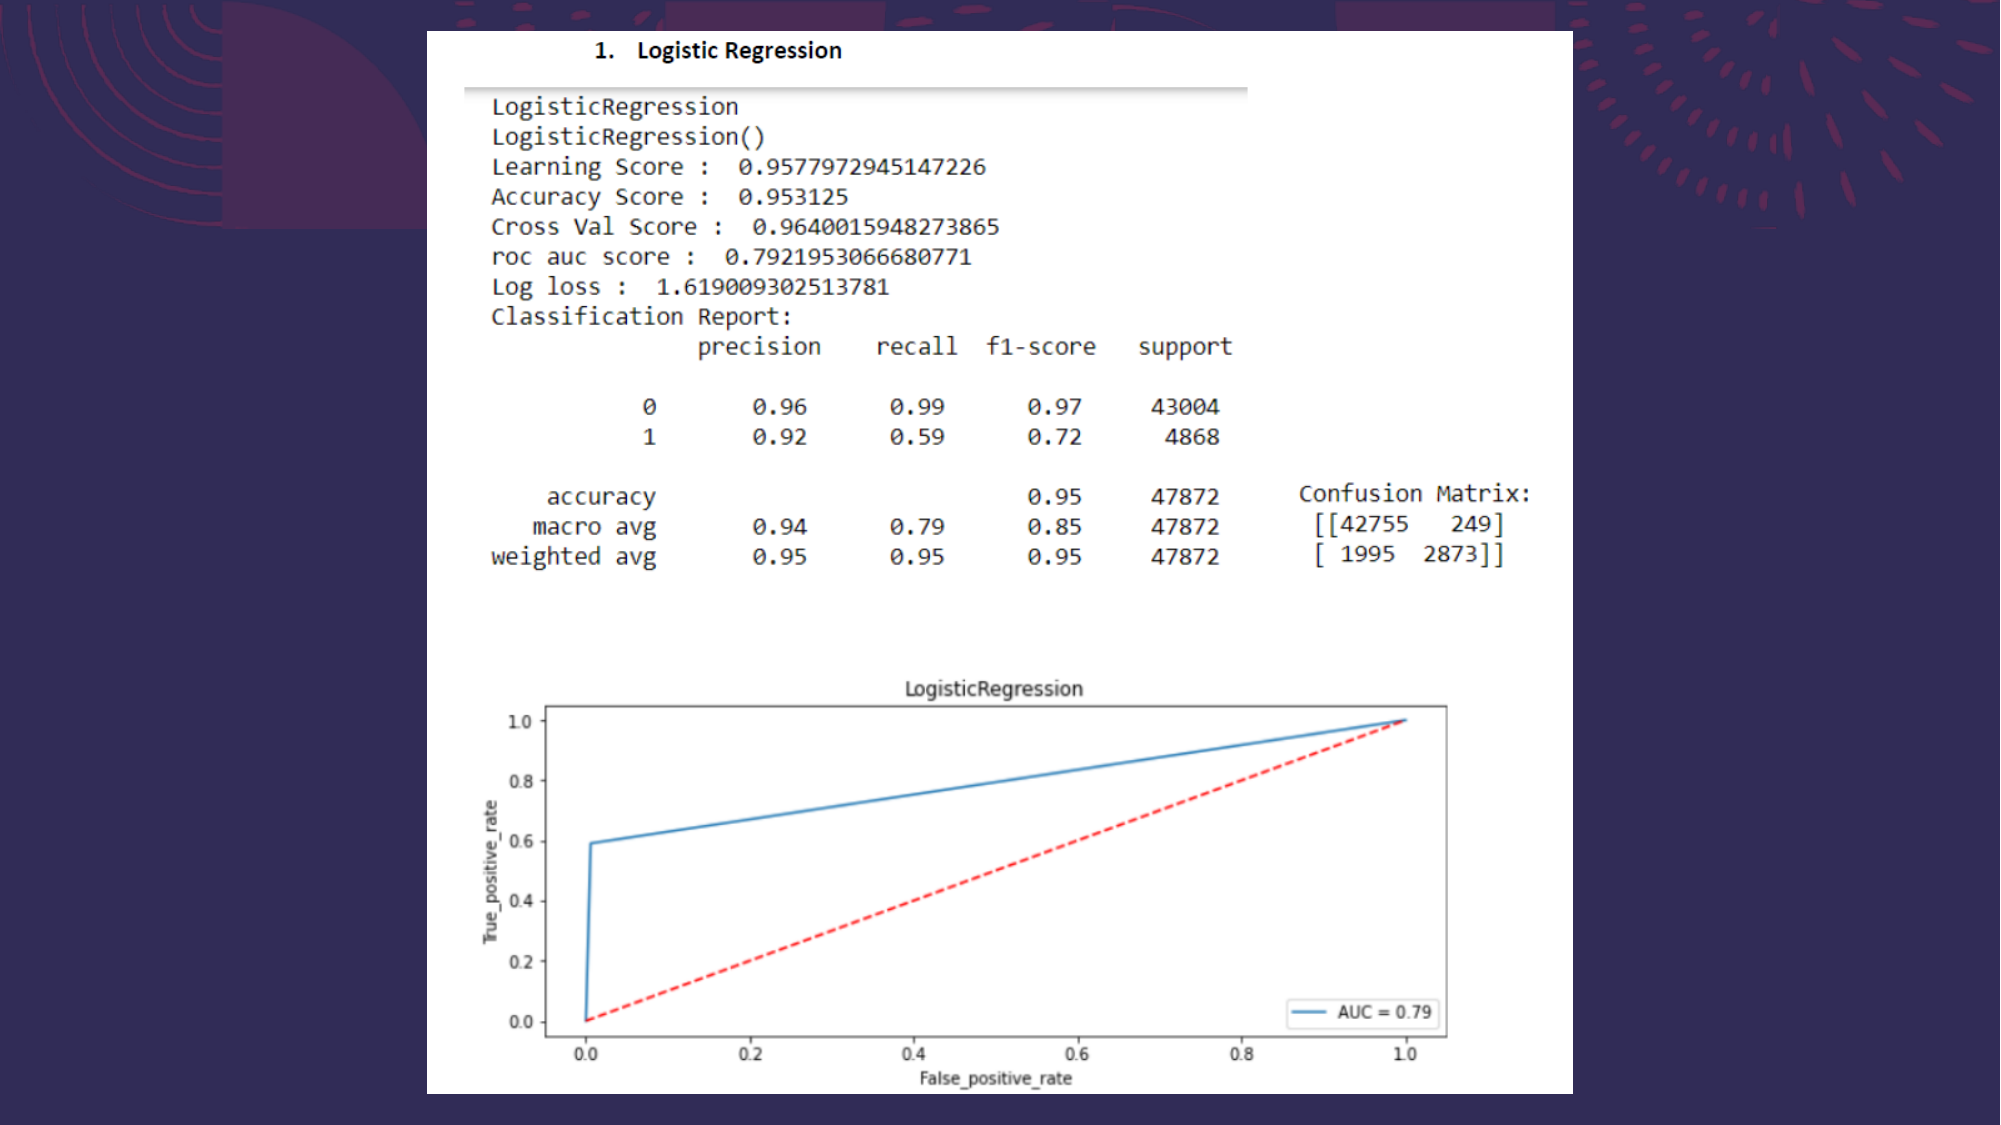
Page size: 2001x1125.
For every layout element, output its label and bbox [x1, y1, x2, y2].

picture [427, 31, 1573, 1094]
